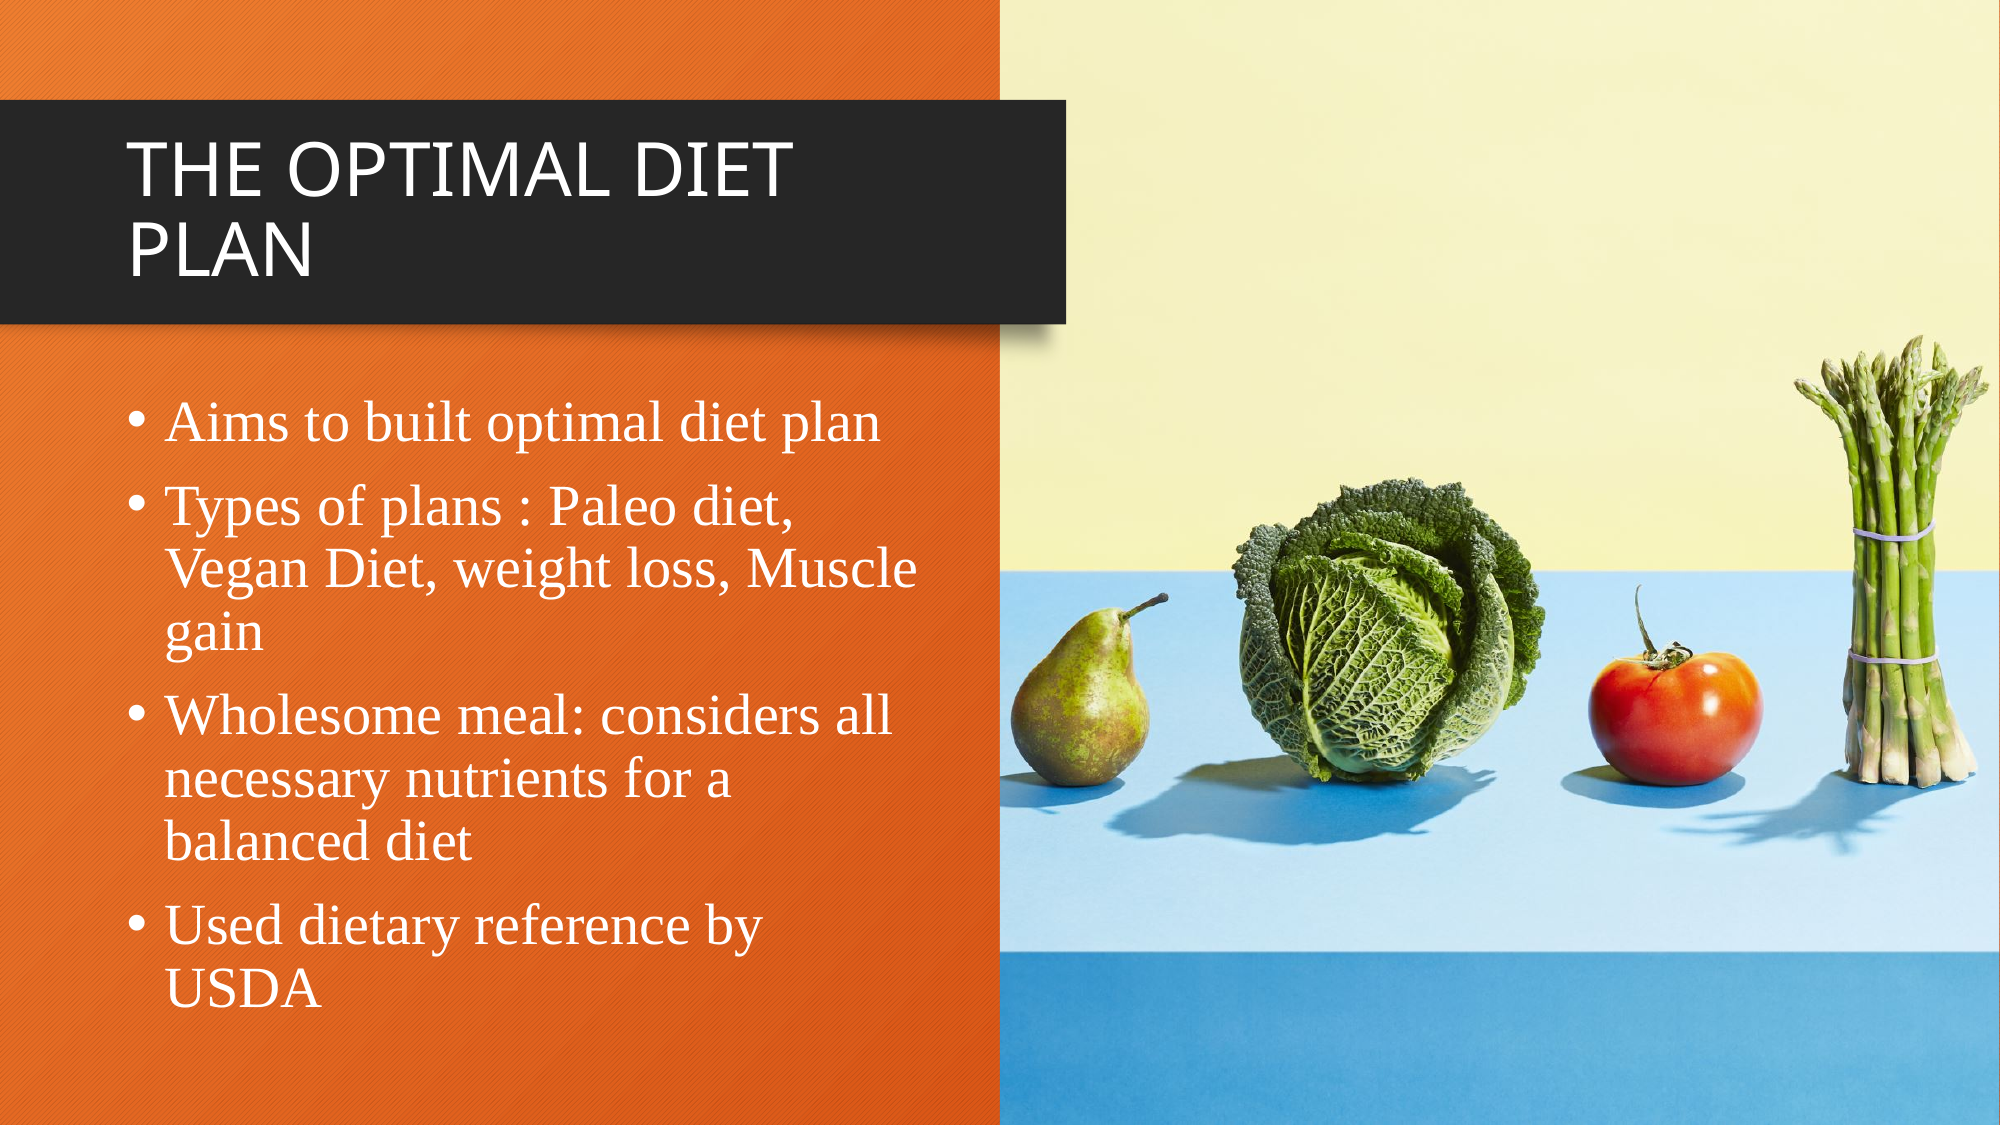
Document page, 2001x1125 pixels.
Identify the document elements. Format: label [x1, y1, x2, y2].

text_box [0, 0, 999, 322]
text_box [0, 367, 999, 1125]
picture [0, 0, 2000, 1125]
